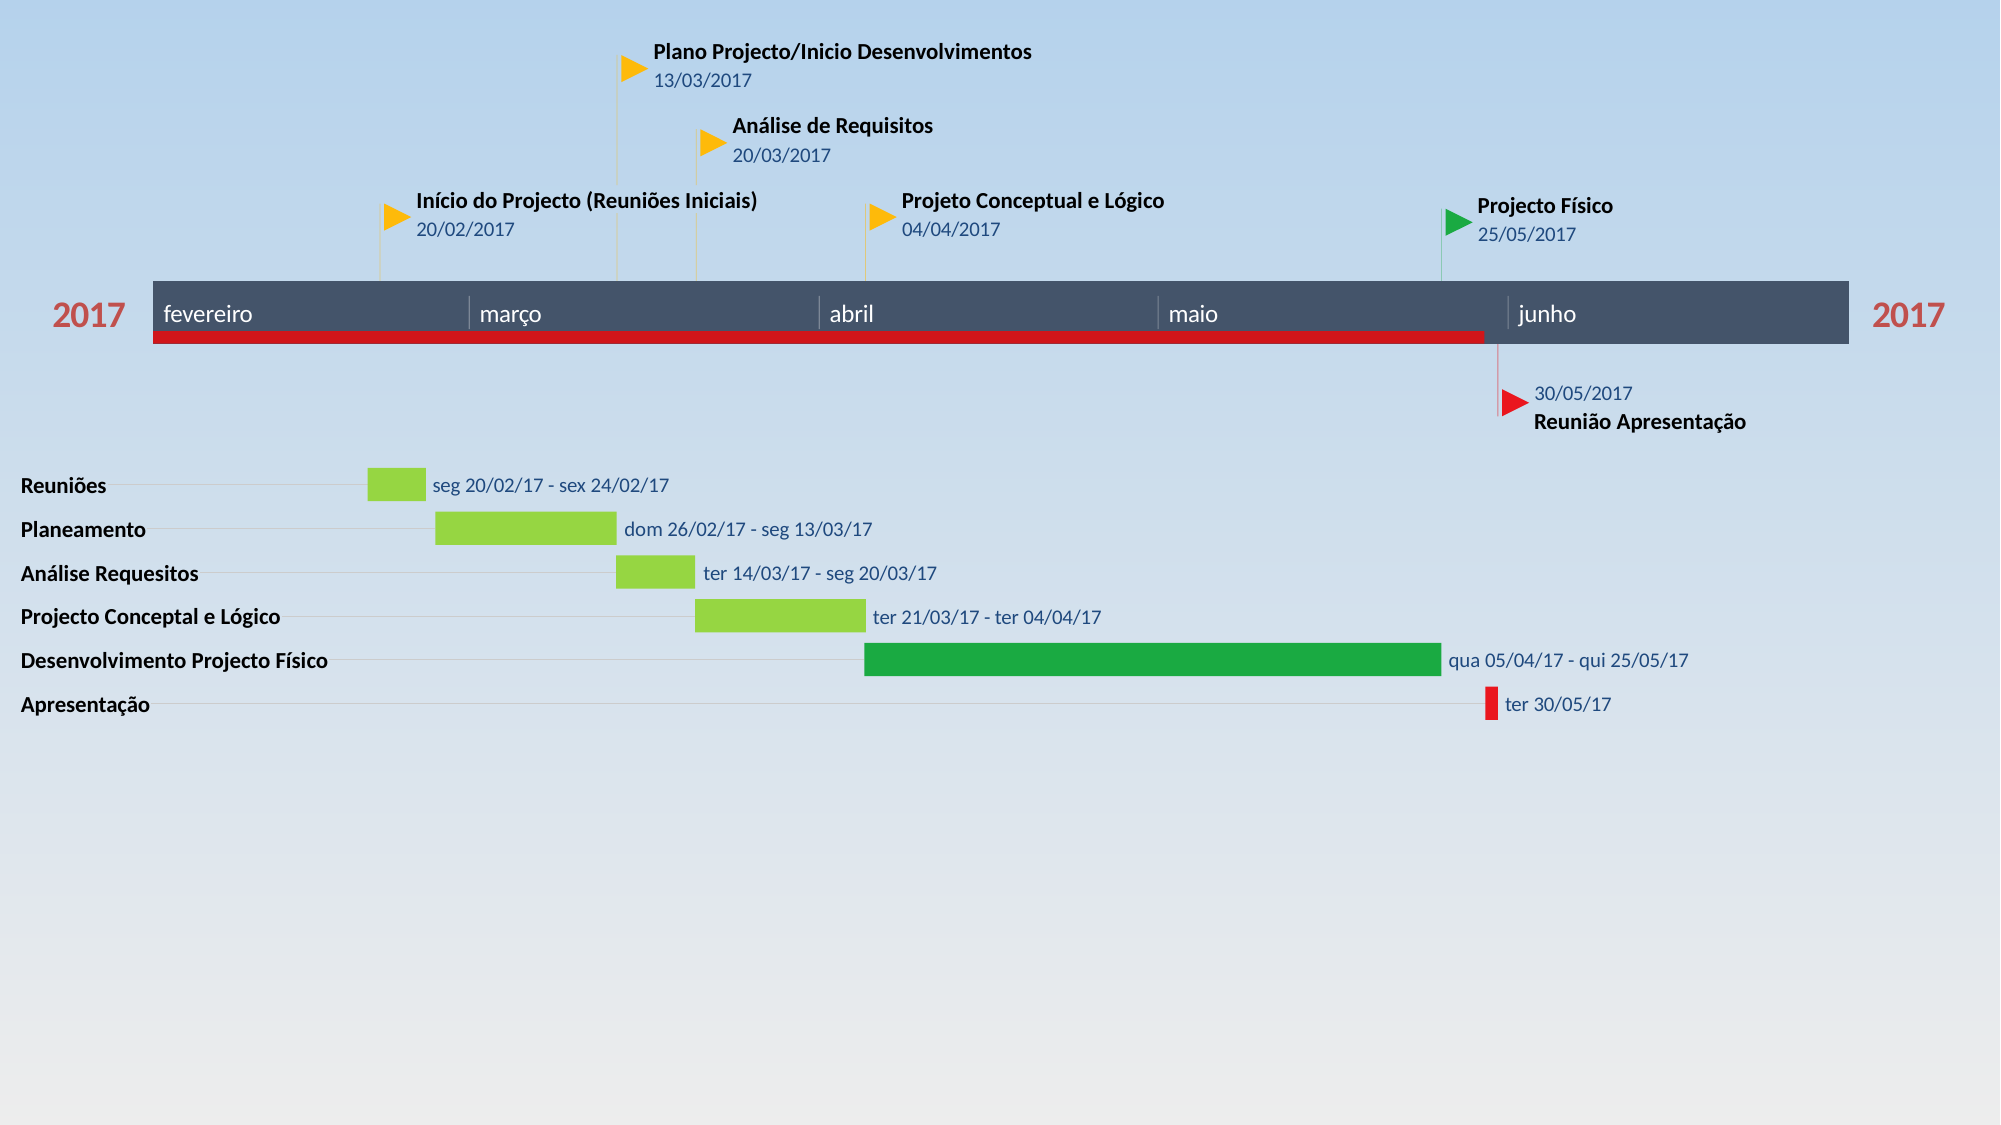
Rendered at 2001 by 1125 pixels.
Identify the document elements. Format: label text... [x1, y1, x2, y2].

text_box Planeamento [20, 514, 148, 543]
text_box Análise Requesitos [20, 558, 200, 586]
text_box junho [1518, 297, 1577, 328]
text_box ter 14/03/17 - seg 20/03/17 [703, 559, 941, 585]
text_box [152, 280, 1850, 345]
text_box fevereiro [163, 297, 256, 328]
text_box [152, 330, 1485, 345]
text_box [367, 467, 427, 502]
text_box ter 30/05/17 [1505, 690, 1616, 716]
text_box Reunião Apresentação [1534, 406, 1749, 435]
text_box [383, 201, 414, 233]
text_box Projecto Físico [1477, 190, 1616, 219]
text_box Início do Projecto (Reuniões Iniciais) [416, 185, 761, 213]
text_box 13/03/2017 [653, 66, 756, 92]
text_box [434, 511, 618, 546]
text_box ter 21/03/17 - ter 04/04/17 [872, 603, 1107, 629]
text_box março [479, 297, 545, 328]
text_box 2017 [1871, 289, 1946, 336]
text_box Plano Projecto/Inicio Desenvolvimentos [653, 36, 1035, 65]
text_box abril [829, 297, 876, 328]
text_box [868, 201, 900, 233]
text_box [699, 127, 730, 159]
text_box Reuniões [20, 470, 109, 499]
text_box 25/05/2017 [1477, 220, 1580, 246]
text_box seg 20/02/17 - sex 24/02/17 [432, 471, 674, 498]
text_box 2017 [52, 289, 126, 336]
text_box [1484, 686, 1499, 721]
text_box 30/05/2017 [1534, 379, 1637, 405]
text_box [620, 53, 651, 84]
text_box 04/04/2017 [902, 215, 1005, 241]
text_box Apresentação [20, 689, 153, 718]
text_box [1444, 207, 1476, 238]
text_box maio [1168, 297, 1219, 328]
text_box Análise de Requisitos [732, 111, 935, 139]
text_box [615, 554, 696, 590]
text_box qua 05/04/17 - qui 25/05/17 [1448, 647, 1693, 673]
text_box [863, 642, 1443, 677]
text_box 20/03/2017 [732, 141, 835, 167]
text_box Desenvolvimento Projecto Físico [20, 645, 332, 674]
text_box dom 26/02/17 - seg 13/03/17 [624, 515, 877, 541]
text_box Projecto Conceptal e Lógico [20, 602, 284, 630]
text_box [1501, 387, 1532, 418]
text_box Projeto Conceptual e Lógico [901, 185, 1167, 213]
text_box [694, 598, 867, 633]
text_box 20/02/2017 [416, 215, 519, 241]
